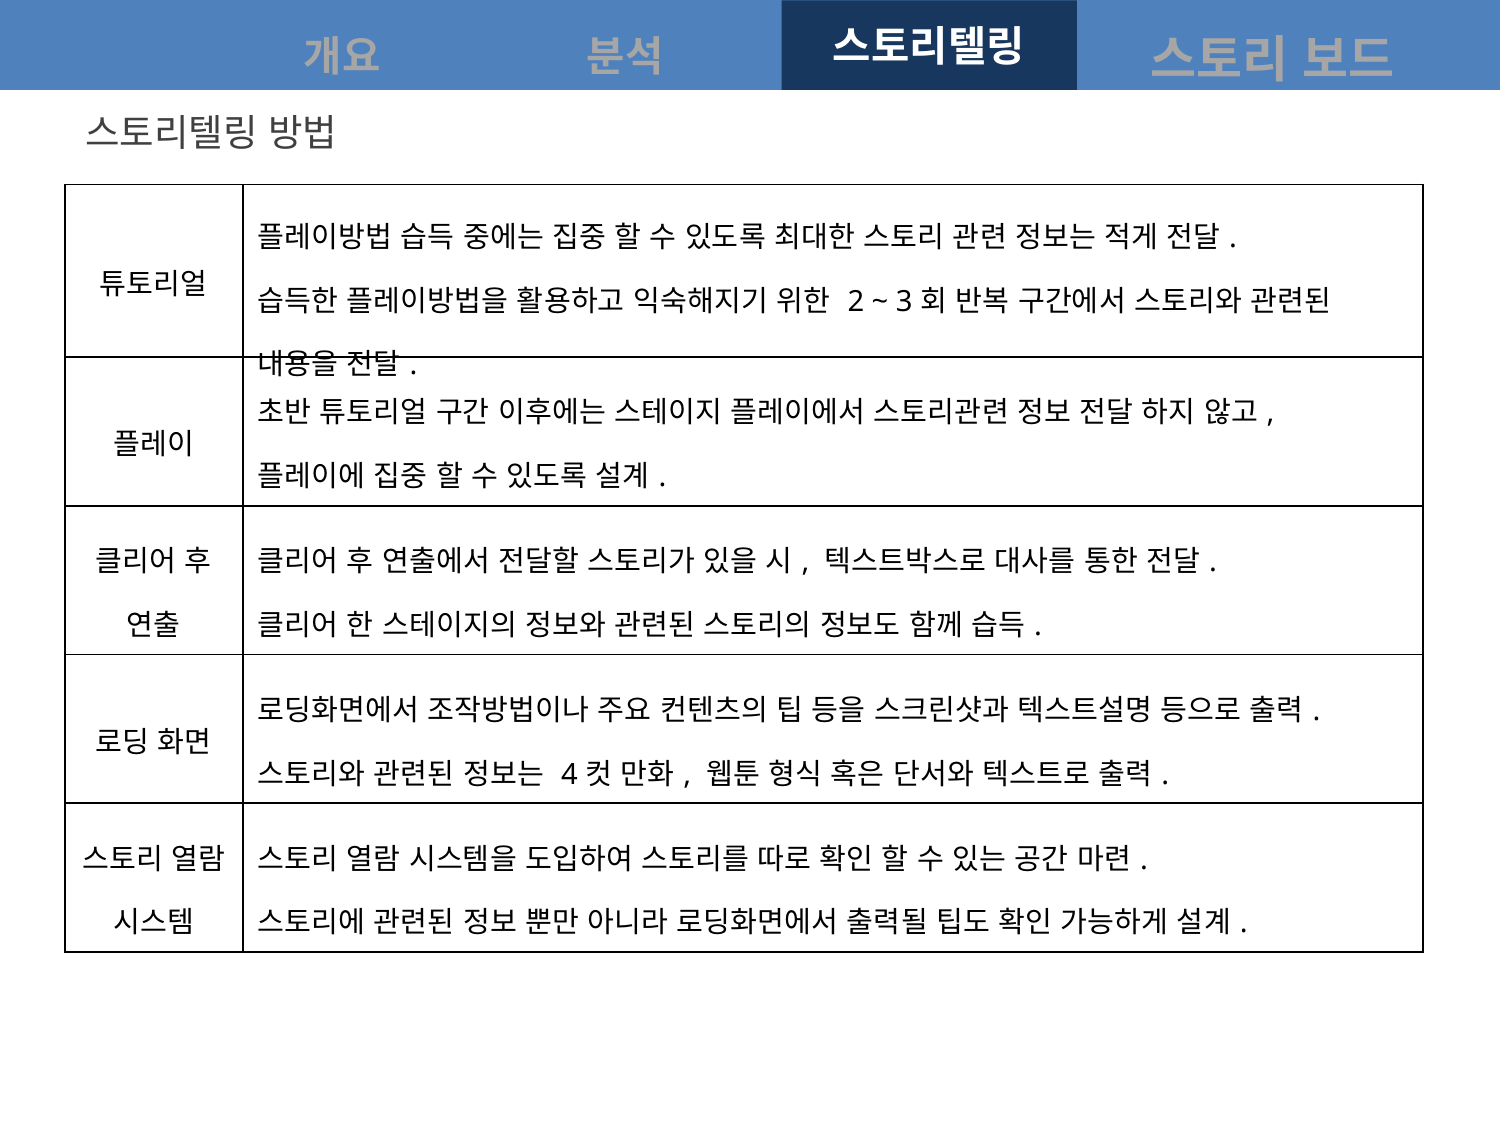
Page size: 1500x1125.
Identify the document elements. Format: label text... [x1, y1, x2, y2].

table_cell 스토리 열람 시스템 [66, 804, 242, 951]
table_header 플레이방법 습득 중에는 집중 할 수 있도록 최대한 스토리 관련 정보는 적게 전달. 습득한 플레이방법을 활용하고 익숙해지기 위한 2 ~ 3회 반복 구간에서 스토리와 관련된 내용을 전달. [244, 185, 1422, 356]
table_cell 로딩화면에서 조작방법이나 주요 컨텐츠의 팁 등을 스크린샷과 텍스트설명 등으로 출력. 스토리와 관련된 정보는 4컷 만화, 웹툰 형식 혹은 단서와 텍스트로 출력. [244, 655, 1422, 802]
table_cell 클리어 후 연출에서 전달할 스토리가 있을 시, 텍스트박스로 대사를 통한 전달. 클리어 한 스테이지의 정보와 관련된 스토리의 정보도 함께 습득. [244, 507, 1422, 654]
table_cell 클리어 후 연출 [66, 507, 242, 654]
table_cell 스토리 열람 시스템을 도입하여 스토리를 따로 확인 할 수 있는 공간 마련. 스토리에 관련된 정보 뿐만 아니라 로딩화면에서 출력될 팁도 확인 가능하게 설계. [244, 804, 1422, 951]
table_header 튜토리얼 [66, 185, 242, 356]
table_cell 로딩 화면 [66, 655, 242, 802]
table_cell 초반 튜토리얼 구간 이후에는 스테이지 플레이에서 스토리관련 정보 전달 하지 않고, 플레이에 집중 할 수 있도록 설계. [244, 358, 1422, 505]
table_cell 플레이 [66, 358, 242, 505]
text_box 스토리텔링 방법 [70, 101, 353, 162]
